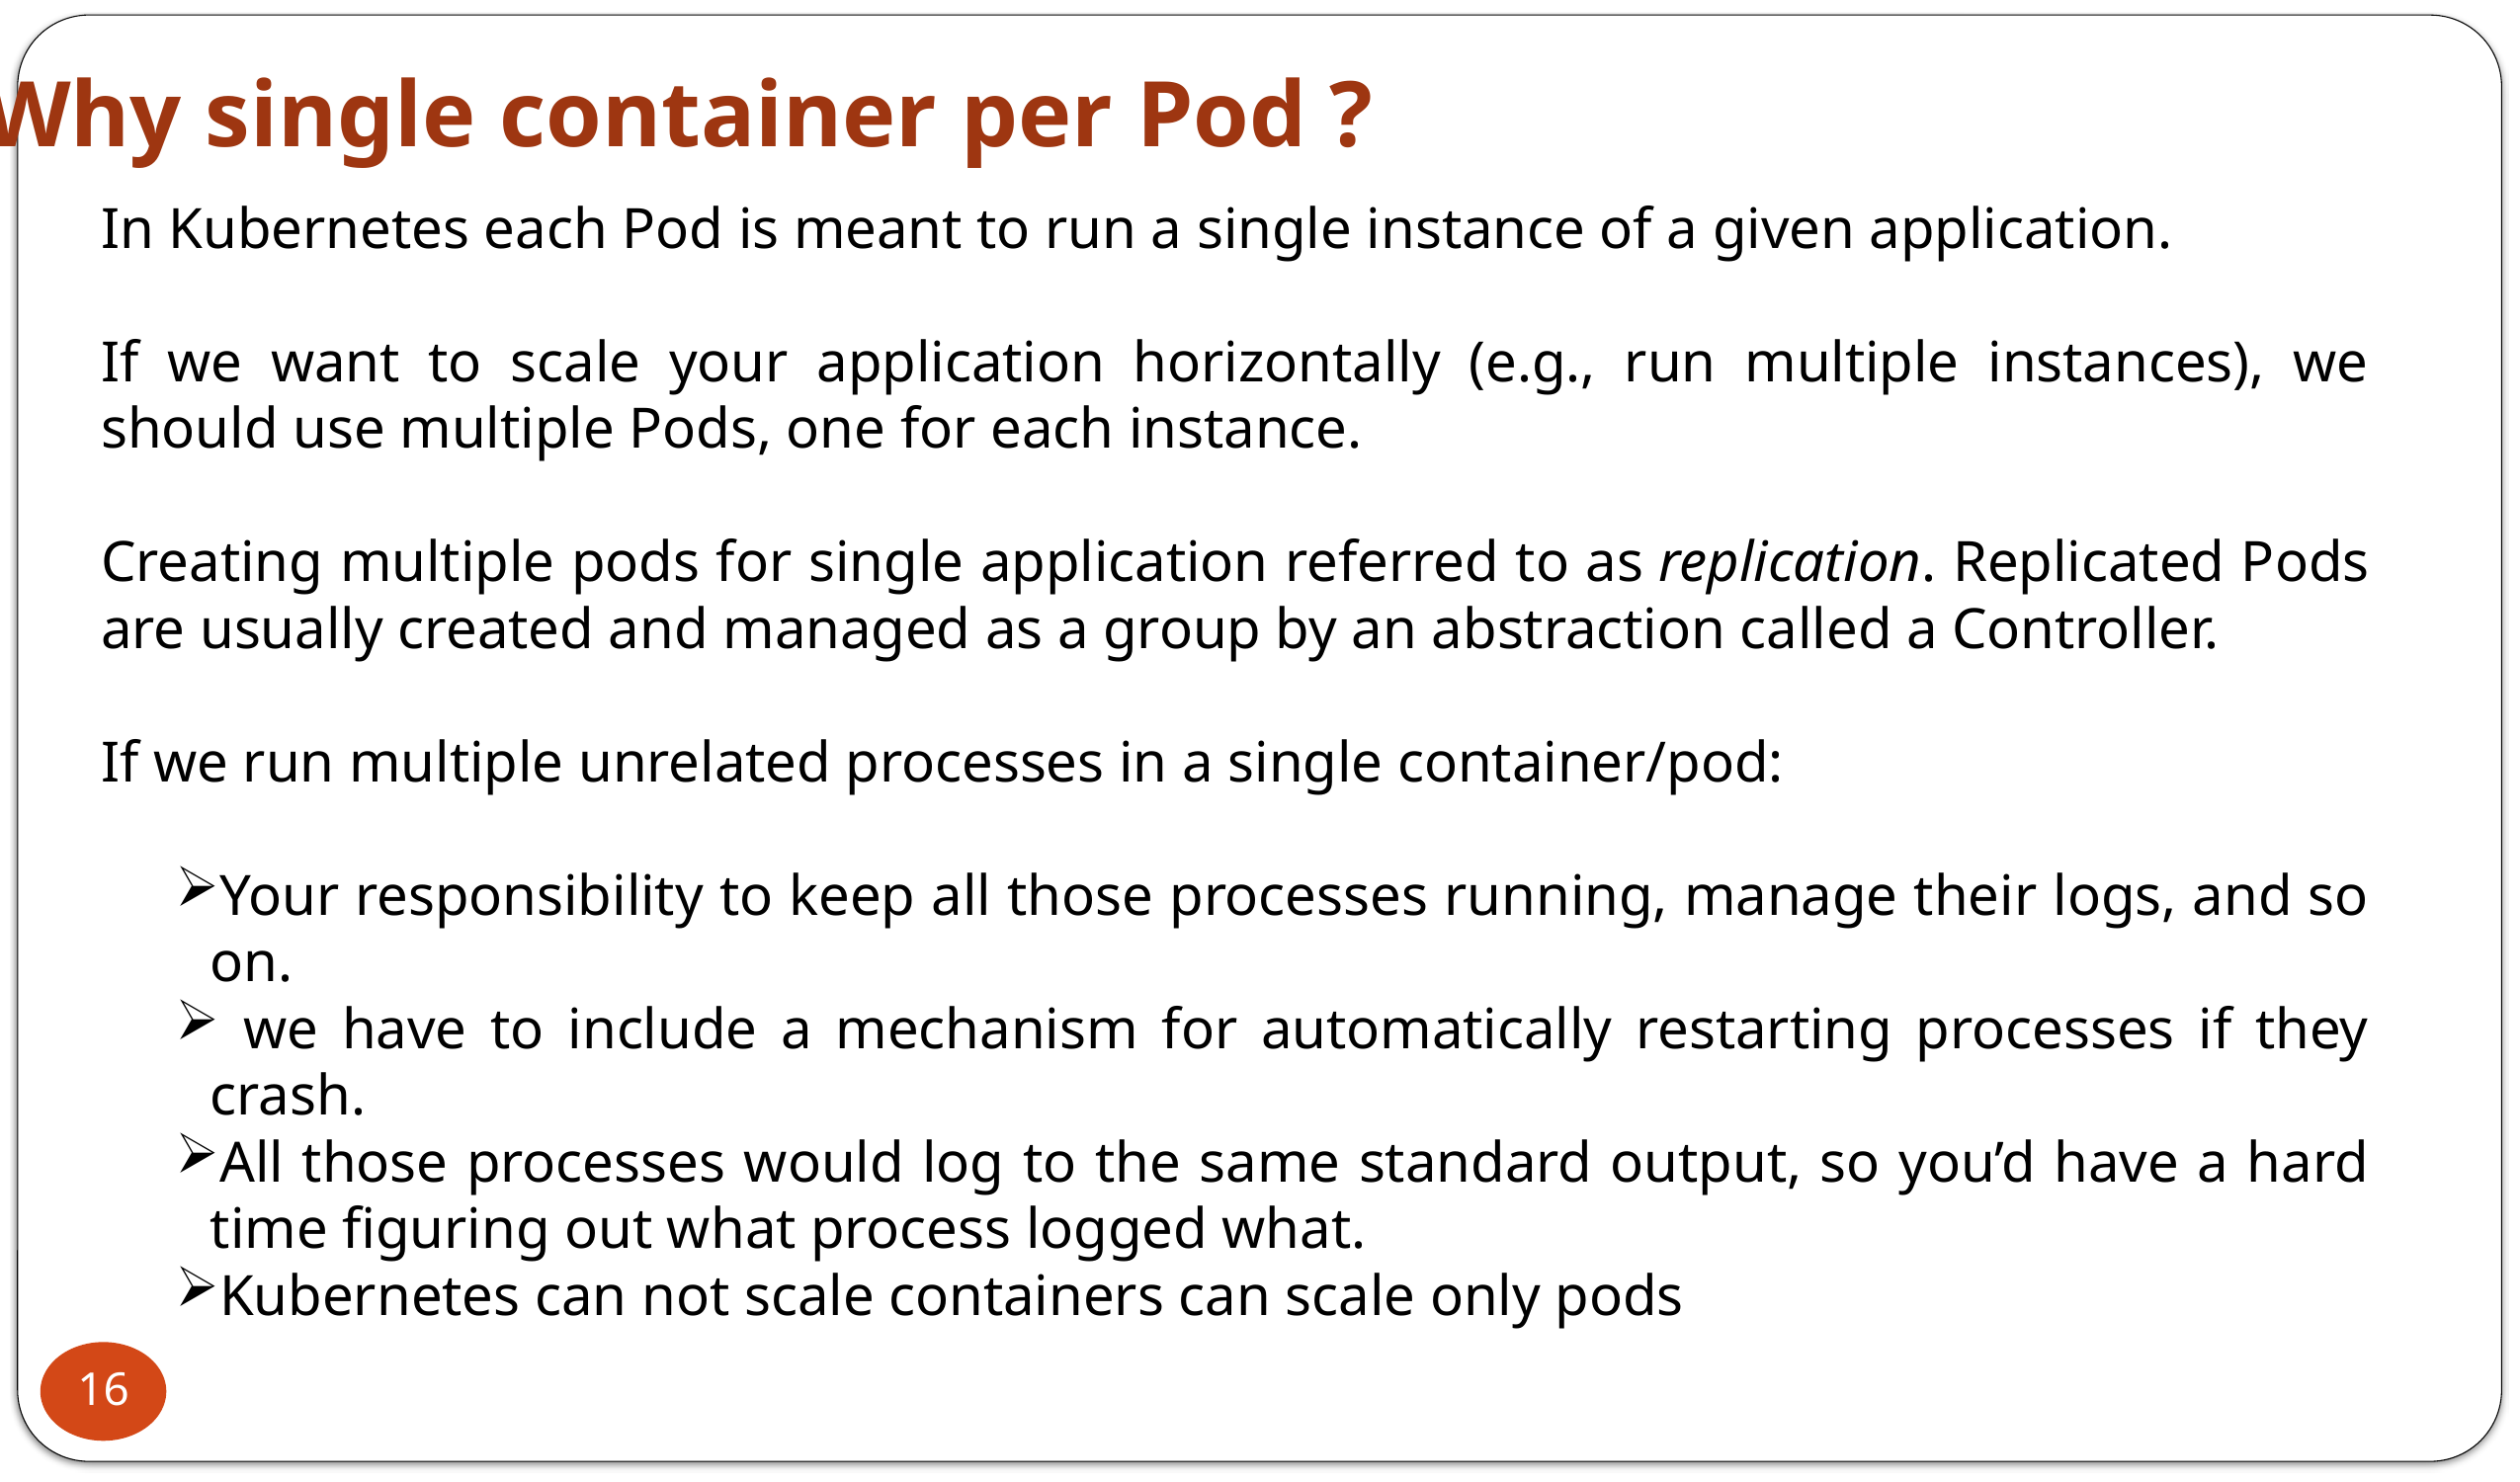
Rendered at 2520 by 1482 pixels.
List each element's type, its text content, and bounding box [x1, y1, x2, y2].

text_box In Kubernetes each Pod is meant to run a single instance of a given application. If we want to scale your application horizontally (e.g., run multiple instances), we should use multiple Pods, one for each instance. Creating multiple pods for single application referred to as replication. Replicated Pods are usually created and managed as a group by an abstraction called a Controller. If we run multiple unrelated processes in a single container/pod: Your responsibility to keep all those processes running, manage their logs, and so on. we have to include a mechanism for automatically restarting processes if they crash. All those processes would log to the same standard output, so you’d have a hard time figuring out what process logged what. Kubernetes can not scale containers can scale only pods [86, 185, 2385, 1334]
slide_number 16 [40, 1342, 167, 1441]
text_box Why single container per Pod ? [0, 48, 1389, 173]
